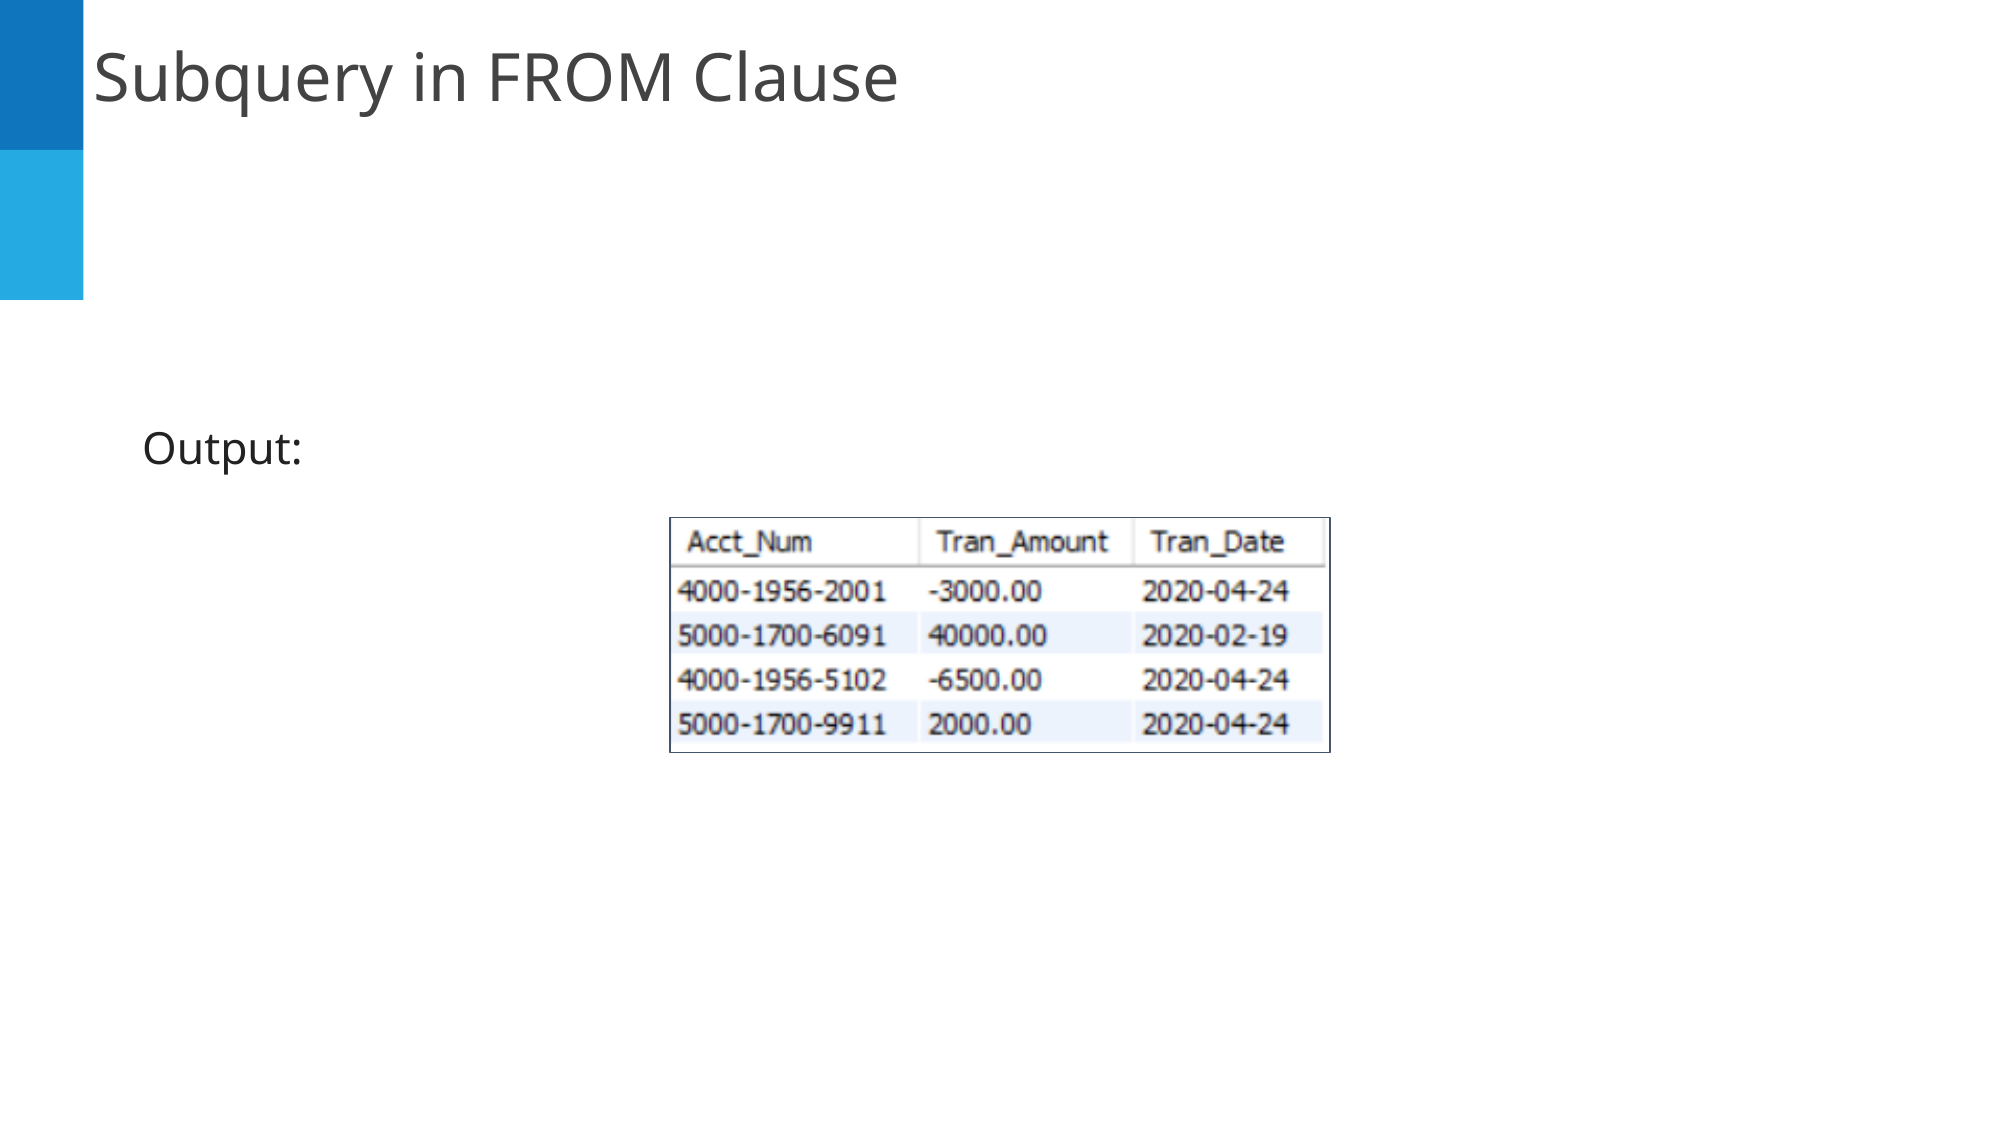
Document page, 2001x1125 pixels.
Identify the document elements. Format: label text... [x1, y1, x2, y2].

text_box [0, 149, 84, 300]
text_box [0, 0, 84, 149]
text_box Output: [122, 399, 340, 492]
text_box Subquery in FROM Clause [73, 14, 1704, 131]
picture [670, 518, 1330, 752]
